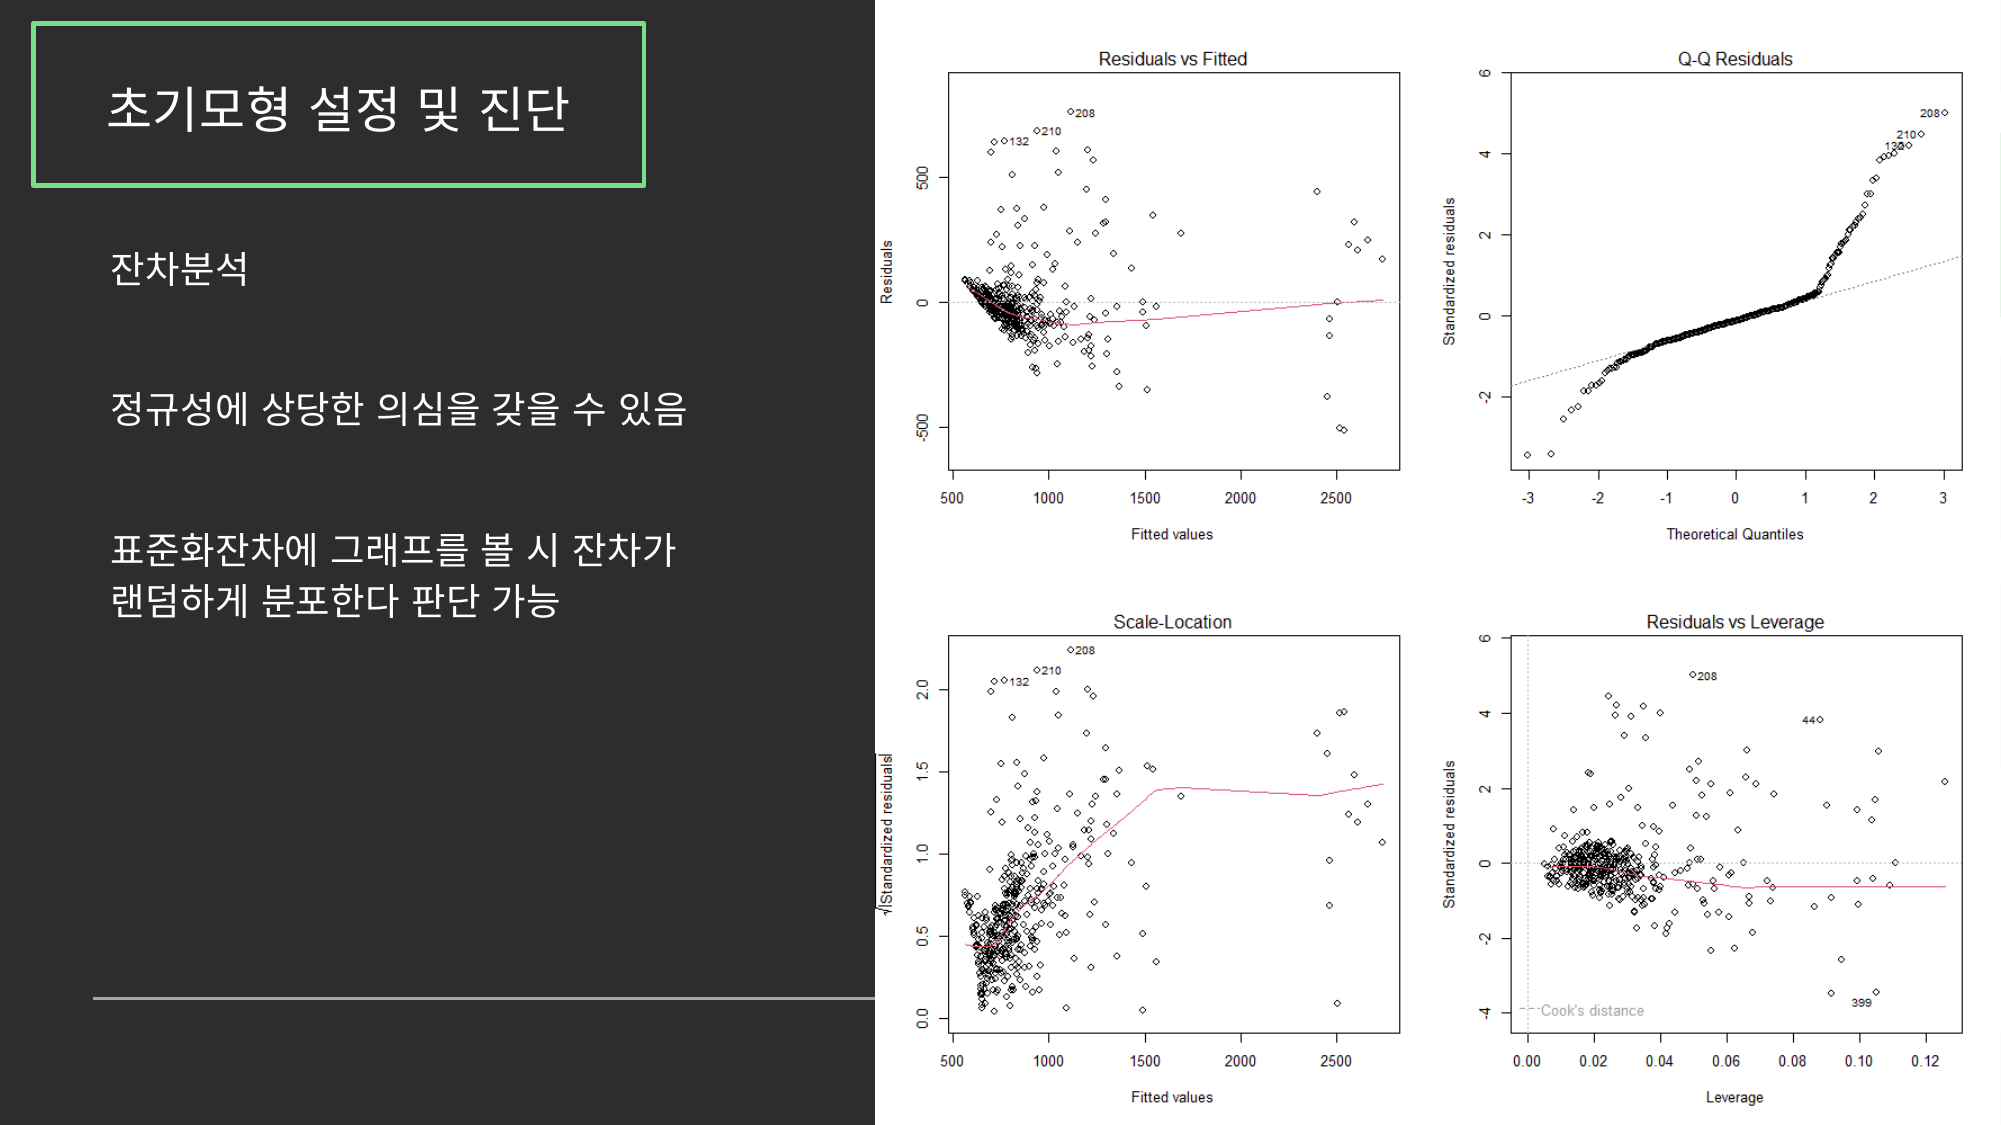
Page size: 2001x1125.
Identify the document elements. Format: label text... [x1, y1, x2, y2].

title 초기모형 설정 및 진단 [31, 21, 646, 188]
list 잔차분석 정규성에 상당한 의심을 갖을 수 있음 표준화잔차에 그래프를 볼 시 잔차가 랜덤하게 분포한다 판단 가능 [92, 222, 746, 487]
picture [874, 0, 2000, 1125]
